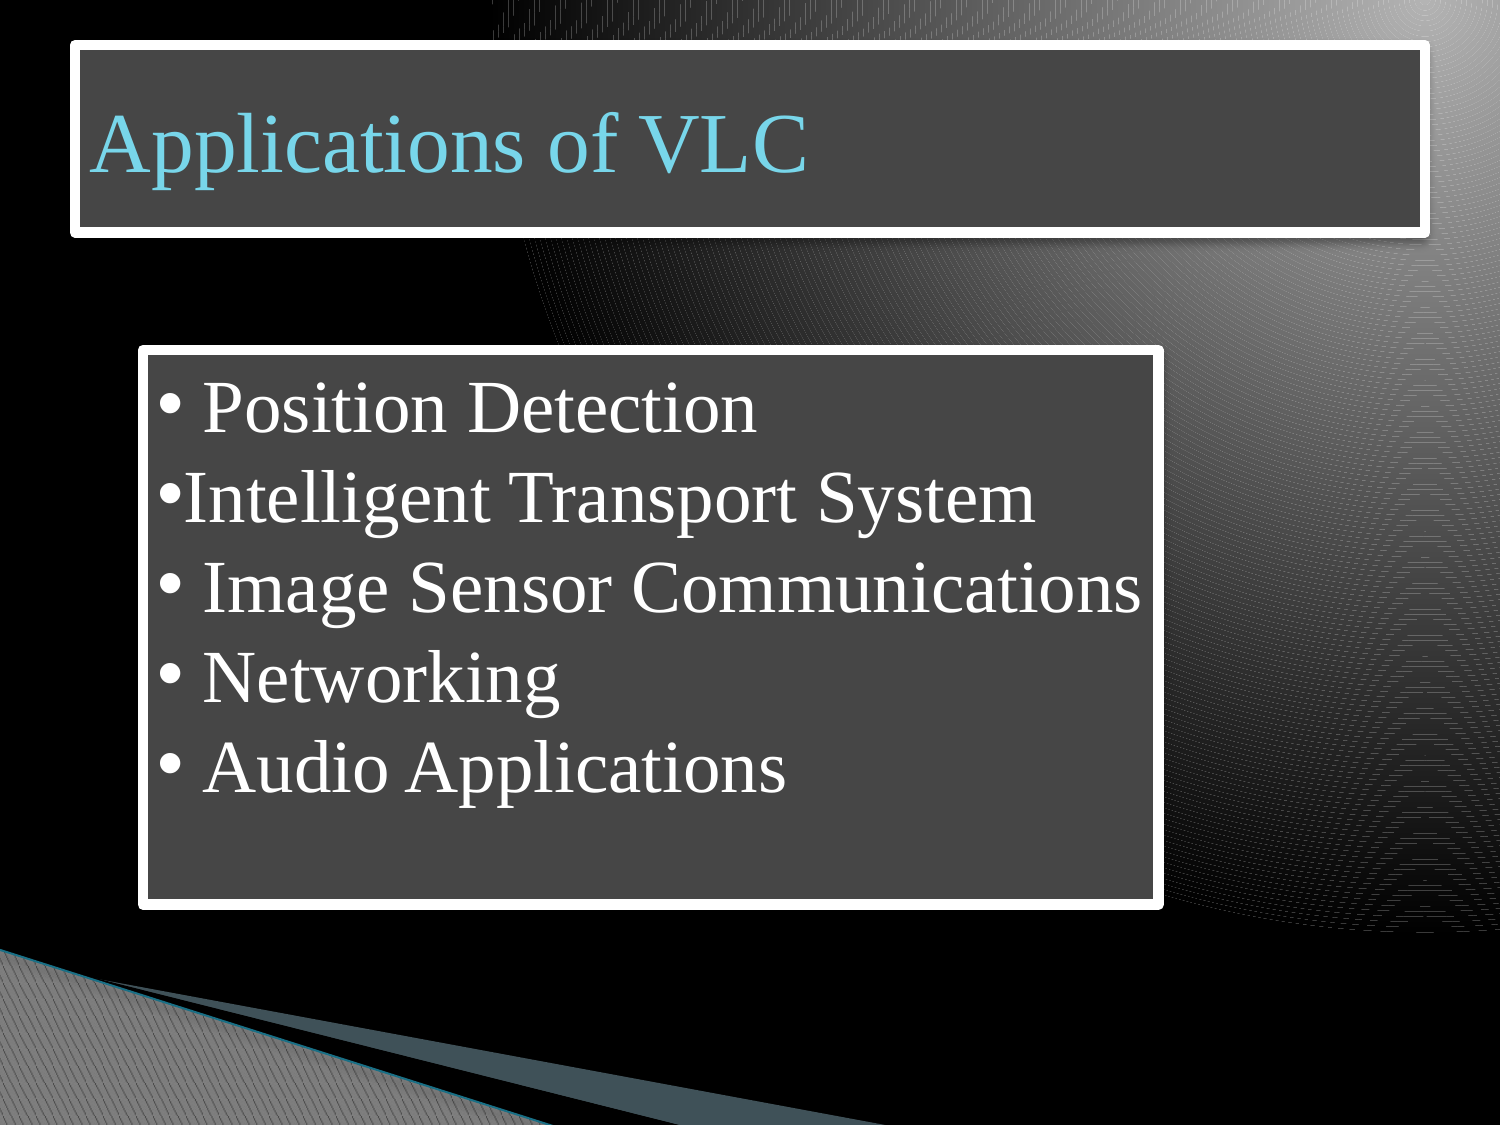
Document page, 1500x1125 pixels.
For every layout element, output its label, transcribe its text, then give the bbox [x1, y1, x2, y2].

title Applications of VLC [70, 40, 1430, 238]
picture [0, 952, 543, 1125]
text_box Position Detection Intelligent Transport System Image Sensor Communications Networking Audio Applications [138, 345, 1164, 910]
